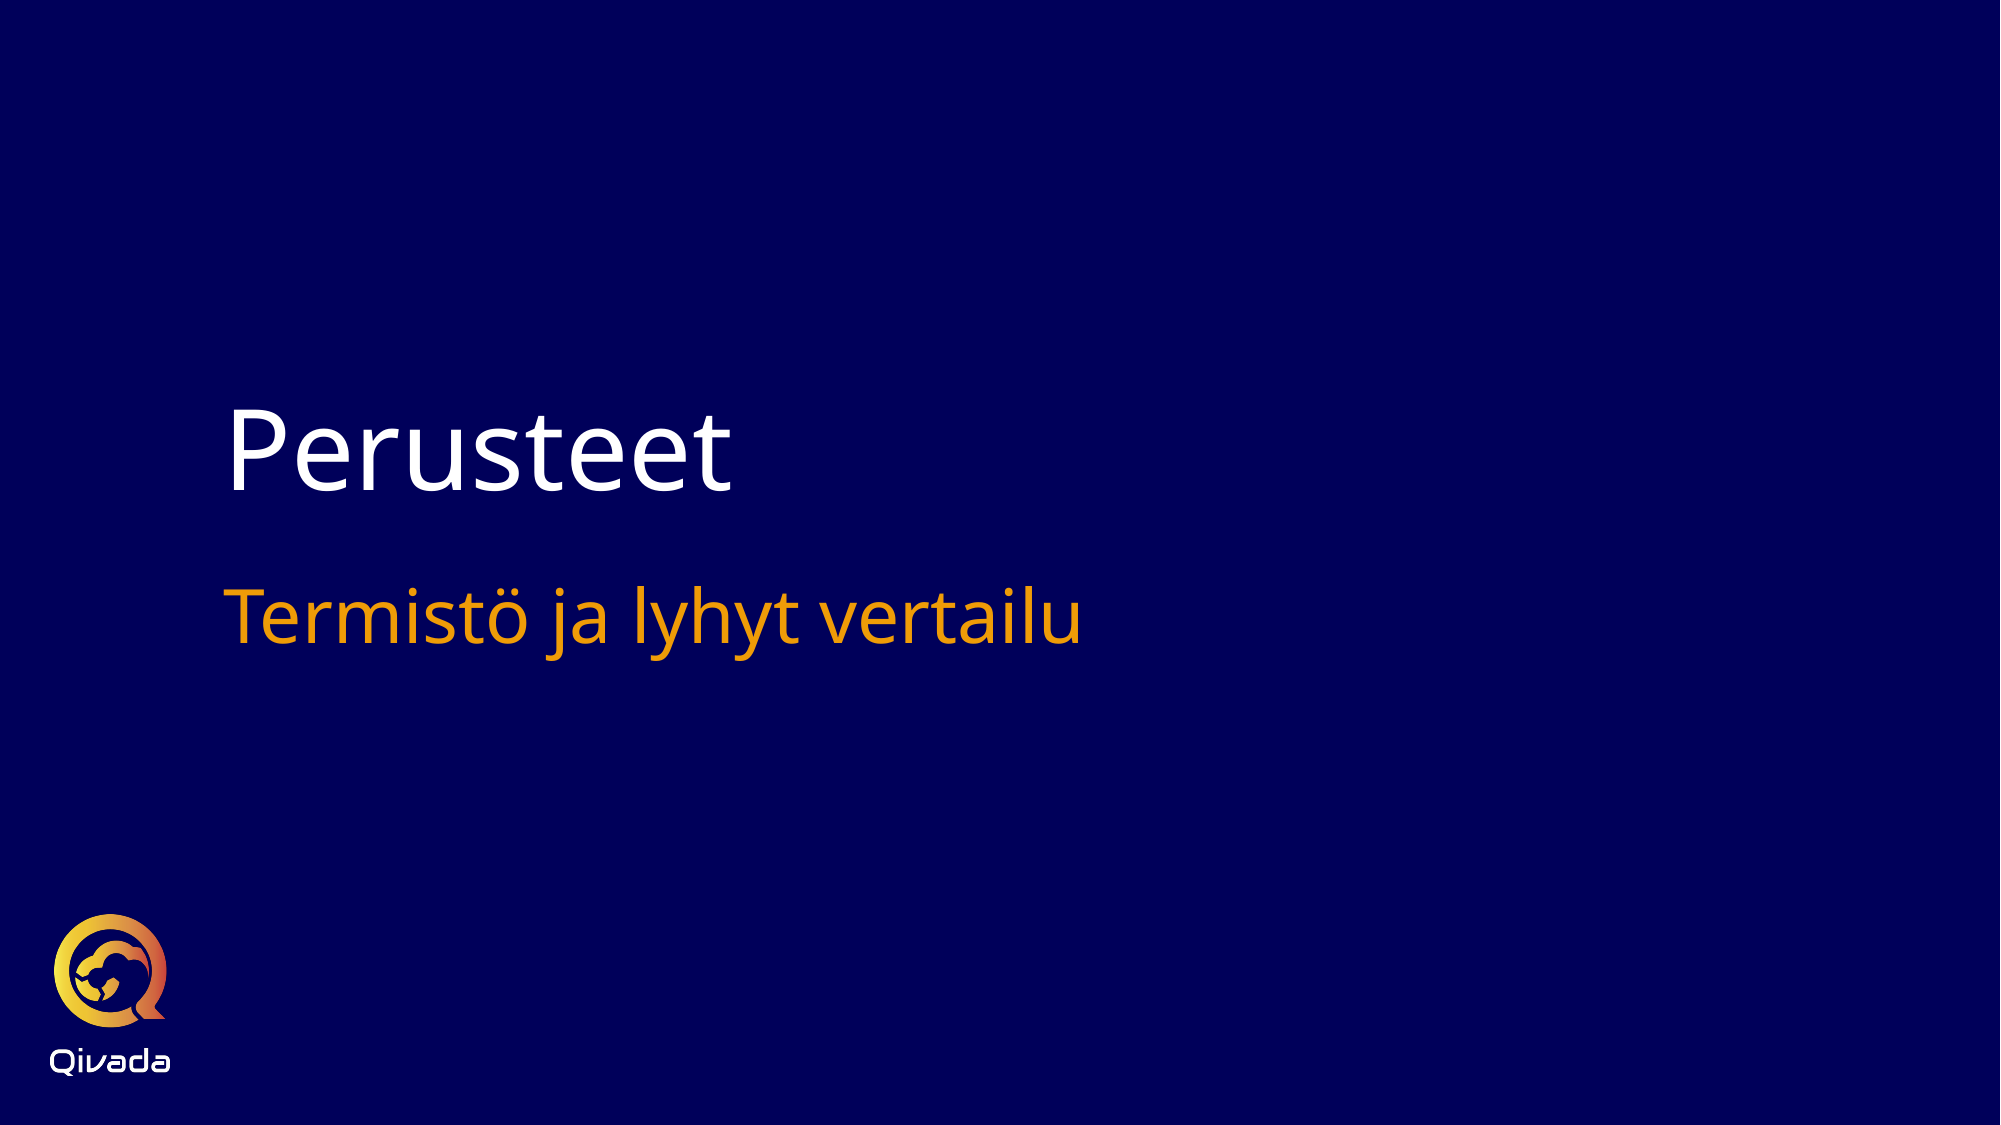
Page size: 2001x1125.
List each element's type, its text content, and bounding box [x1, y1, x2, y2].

picture [50, 914, 170, 1076]
list Termistö ja lyhyt vertailu [208, 571, 1831, 680]
title Perusteet [208, 345, 1831, 563]
